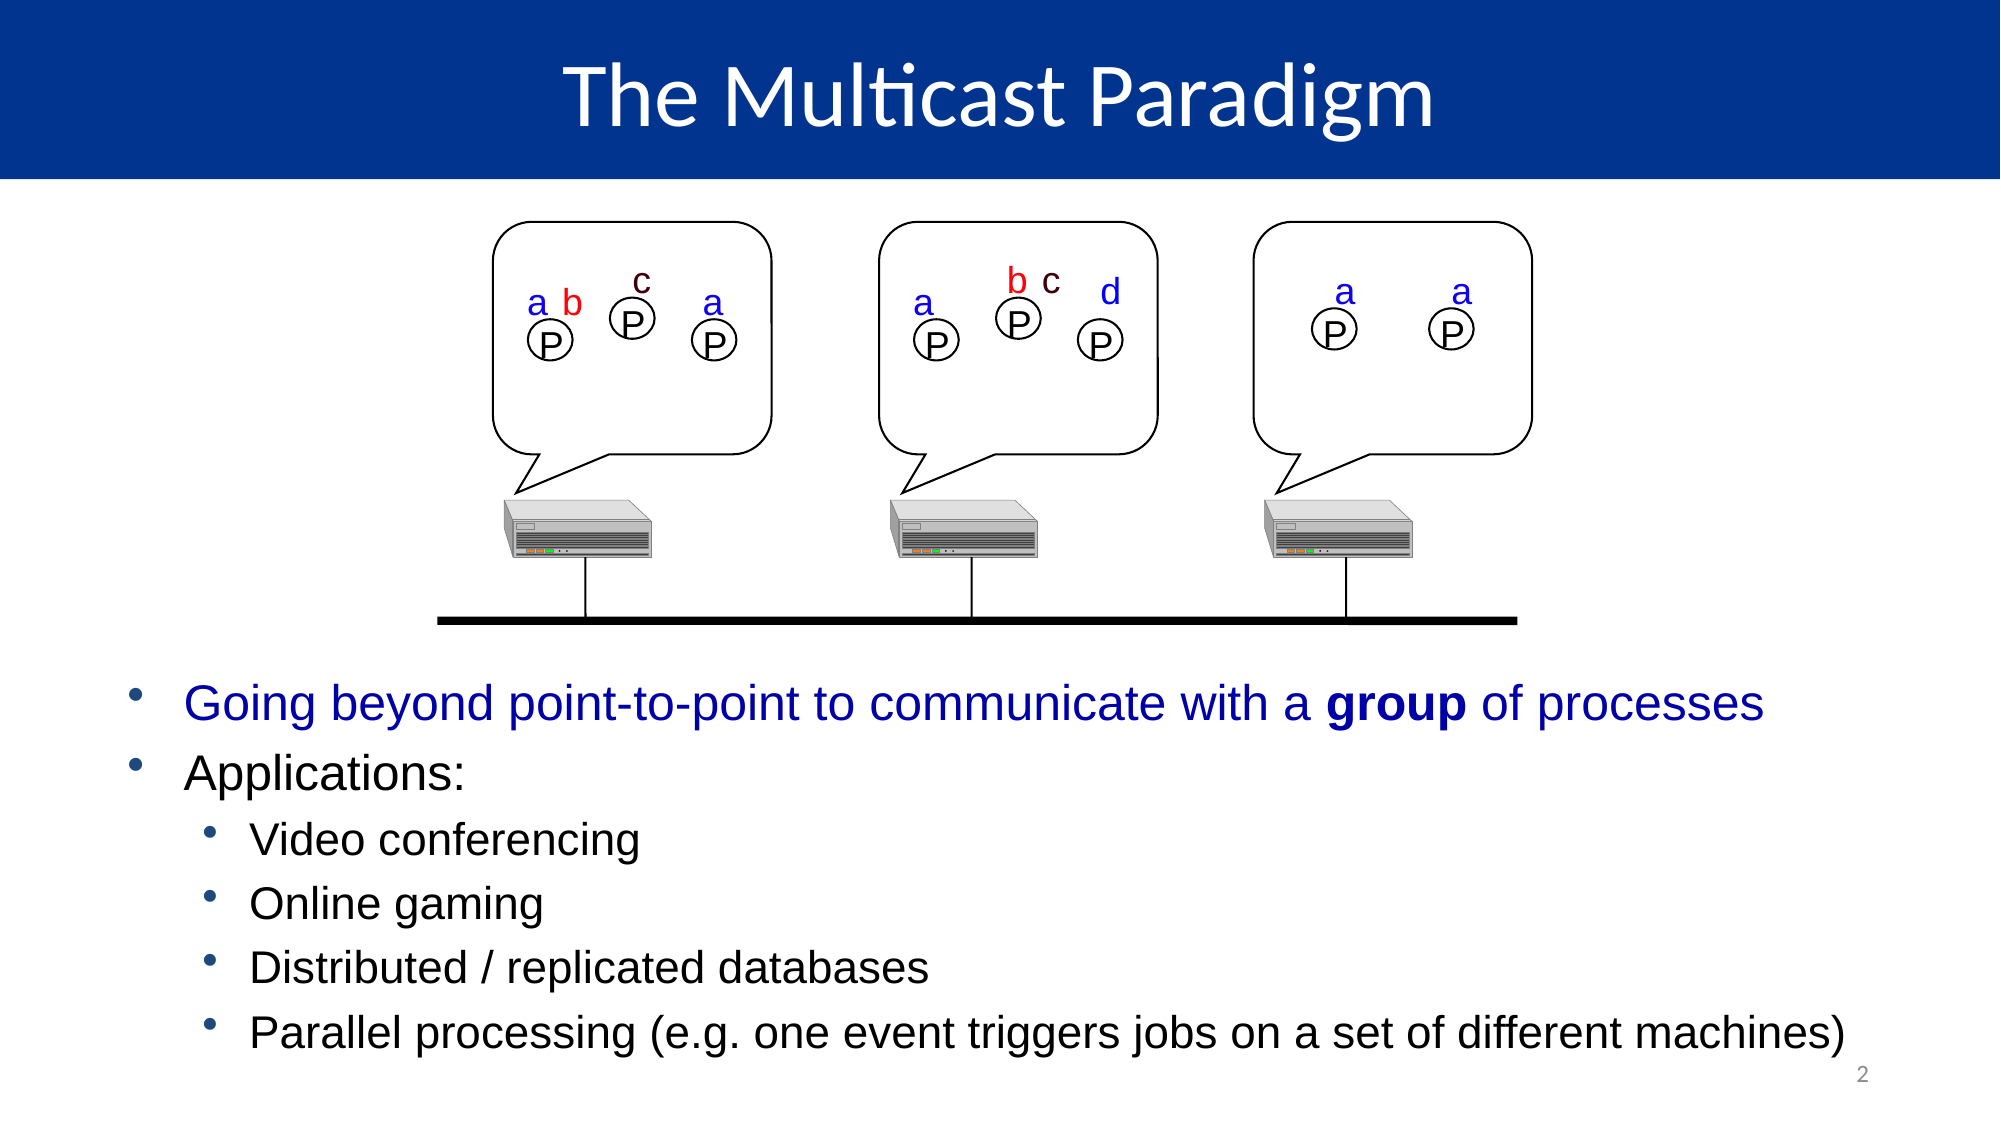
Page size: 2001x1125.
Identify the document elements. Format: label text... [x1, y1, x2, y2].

text_box a [898, 270, 949, 331]
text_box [523, 313, 580, 375]
text_box Going beyond point-to-point to communicate with a group of processes Applications: Video conferencing Online gaming Distributed / replicated databases Parallel processing (e.g. one event triggers jobs on a set of different machines) [112, 663, 1885, 1038]
text_box a [512, 270, 547, 331]
text_box [879, 221, 1158, 494]
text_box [909, 313, 966, 375]
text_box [605, 292, 662, 353]
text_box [1263, 499, 1413, 559]
text_box b [547, 270, 598, 331]
title The Multicast Paradigm [0, 0, 2000, 180]
text_box [1253, 221, 1533, 494]
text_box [1307, 302, 1364, 364]
text_box d [1085, 259, 1137, 320]
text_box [687, 313, 744, 375]
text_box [889, 499, 1039, 559]
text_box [1424, 302, 1481, 364]
text_box c [1027, 249, 1076, 309]
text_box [1073, 313, 1130, 375]
text_box c [617, 249, 667, 309]
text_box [991, 292, 1048, 353]
text_box a [1319, 259, 1371, 320]
text_box a [1436, 259, 1488, 320]
text_box b [992, 249, 1027, 290]
slide_number 2 [1676, 1042, 1885, 1103]
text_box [503, 499, 653, 559]
text_box [492, 221, 772, 494]
text_box a [687, 270, 739, 313]
